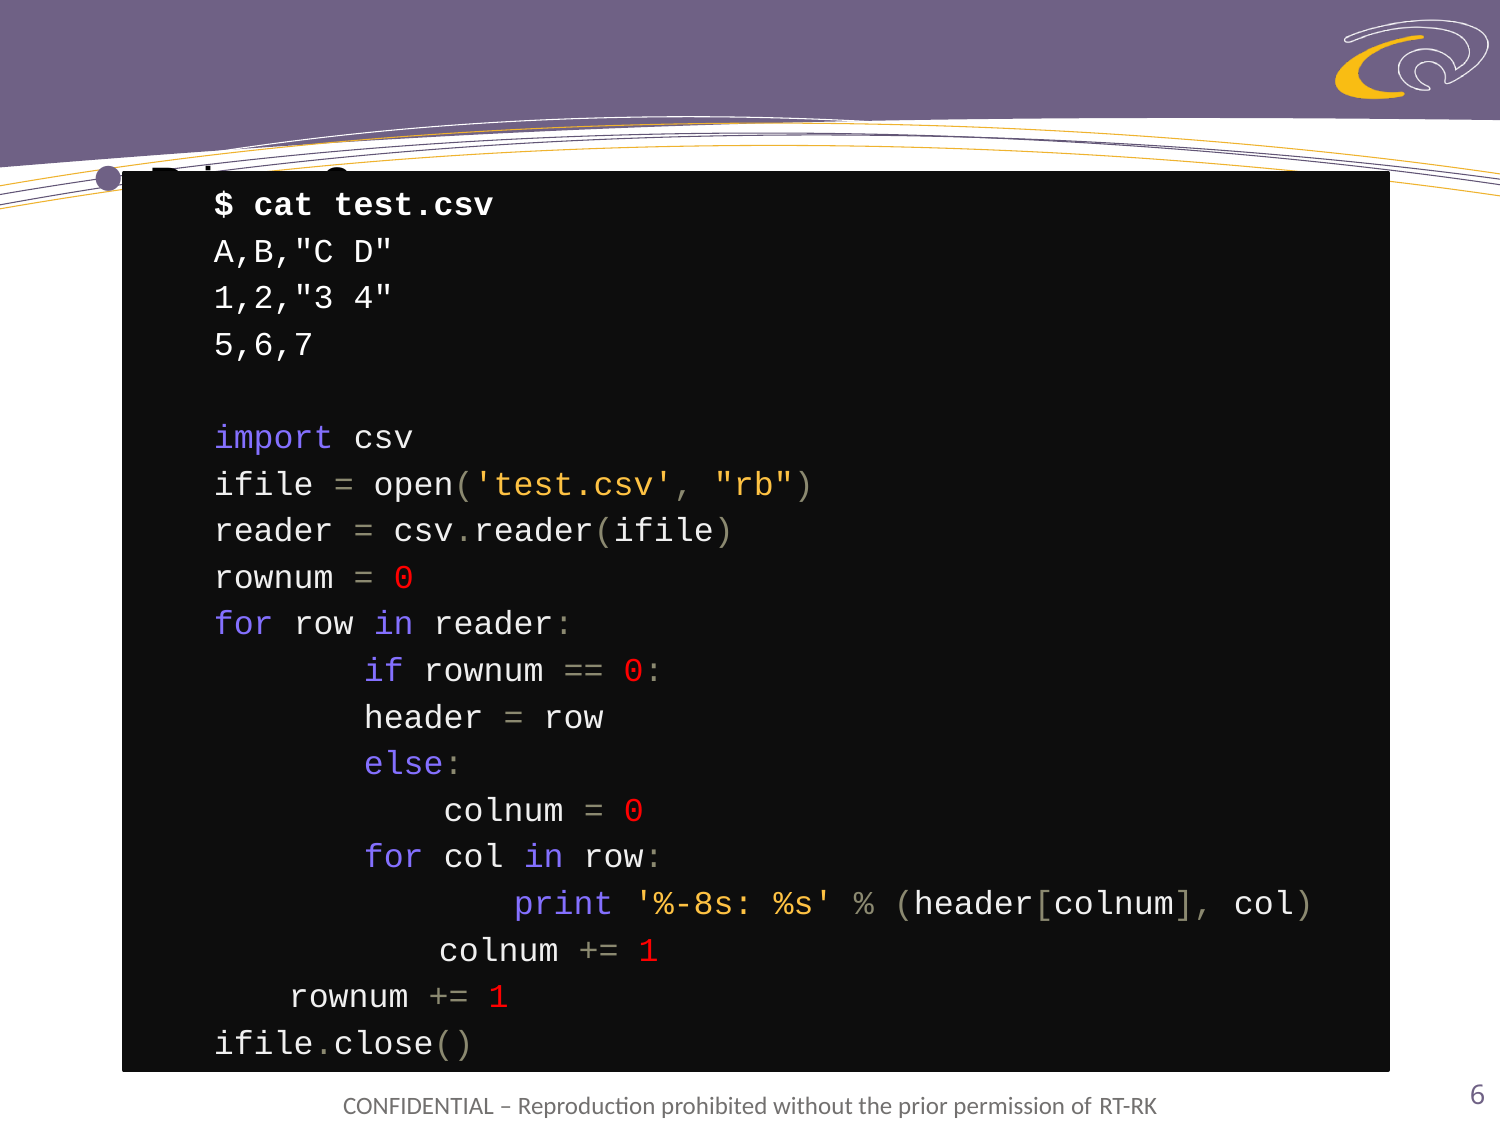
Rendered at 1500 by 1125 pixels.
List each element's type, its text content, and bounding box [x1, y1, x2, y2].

text_box $ cat test.csv A,B,"C D" 1,2,"3 4" 5,6,7 import csv ifile = open('test.csv', "rb") reader = csv.reader(ifile) rownum = 0 for row in reader: if rownum == 0: header = row else: colnum = 0 for col in row: print '%-8s: %s' % (header[colnum], col) colnum += 1 rownum += 1 ifile.close() [122, 171, 1390, 1072]
picture [1322, 0, 1500, 102]
list Primer 3: [76, 144, 1428, 221]
